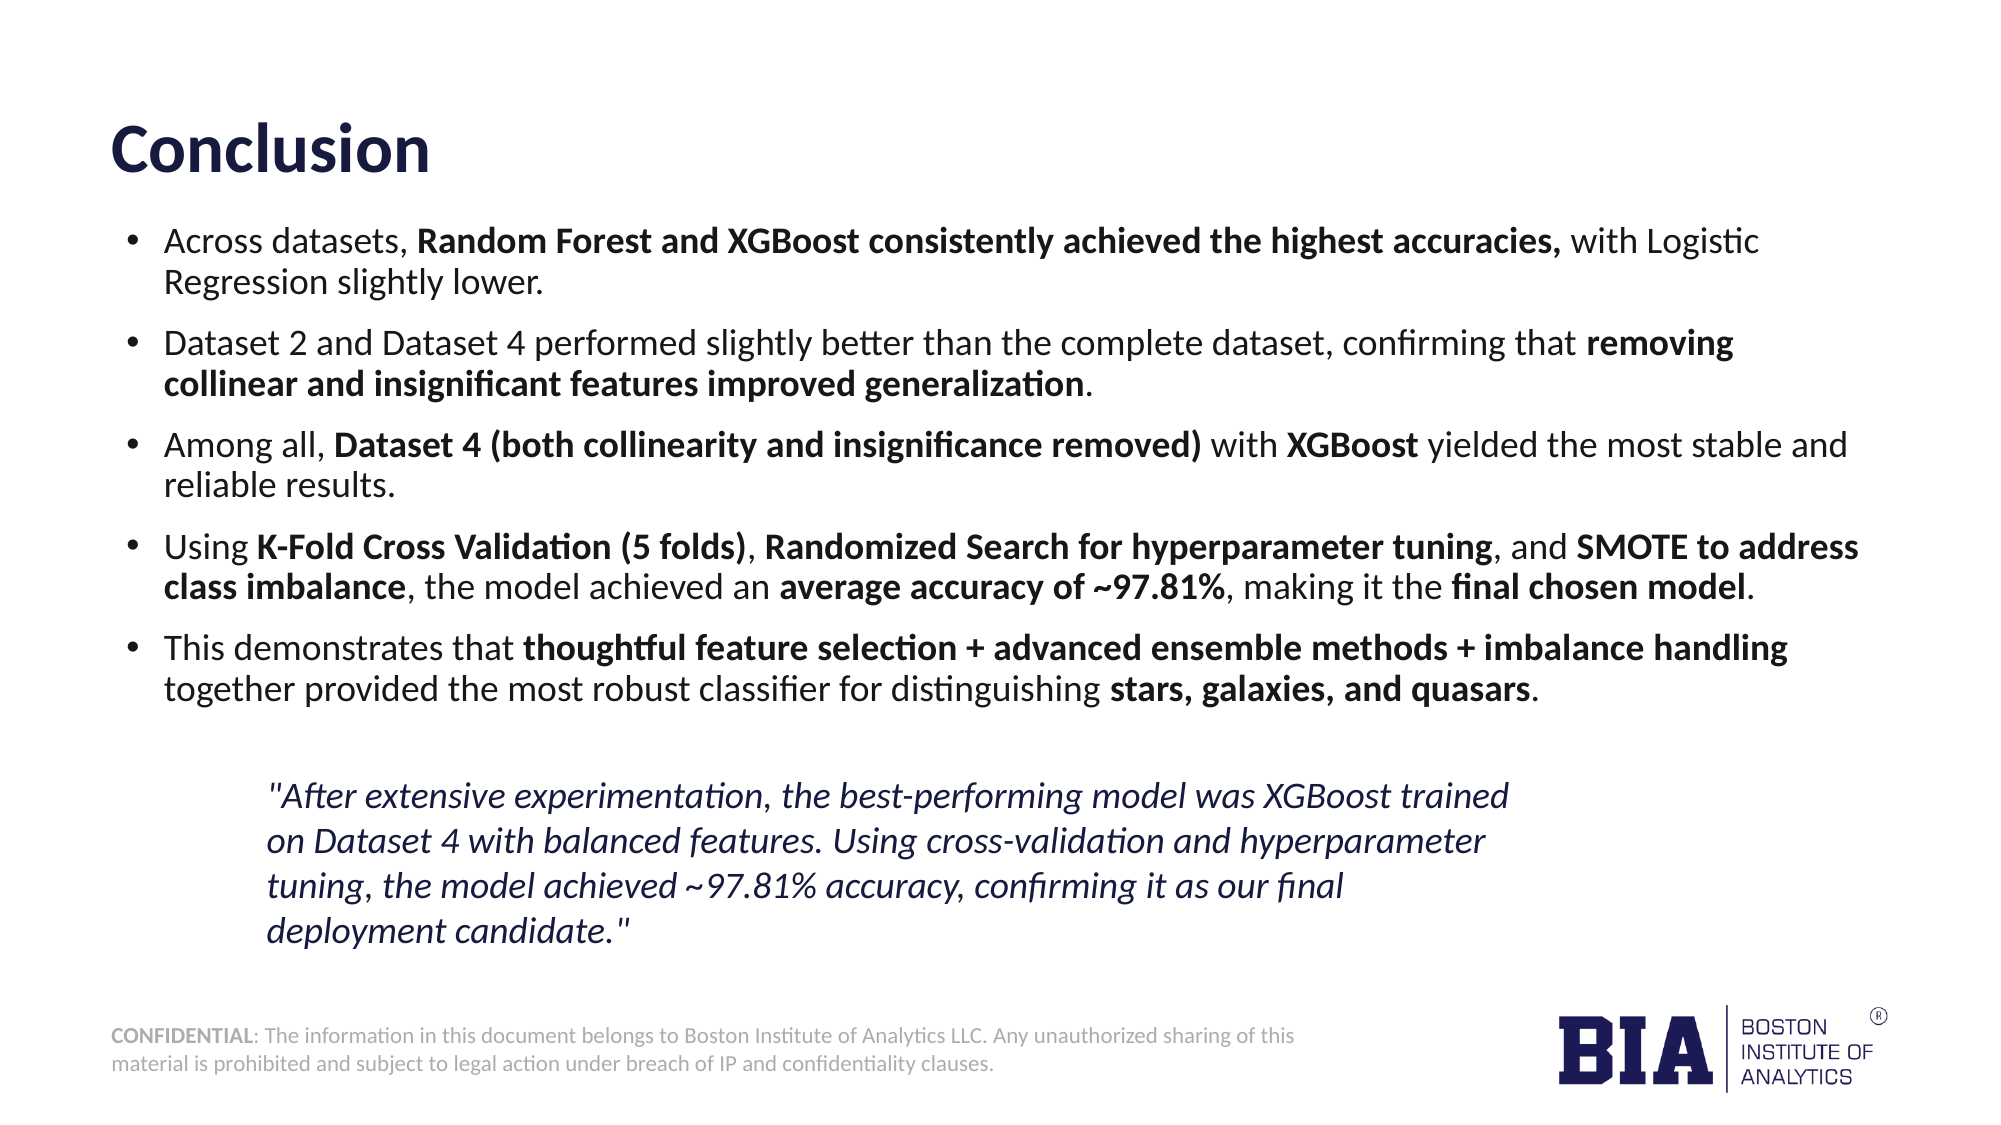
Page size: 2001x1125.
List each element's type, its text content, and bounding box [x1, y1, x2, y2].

text_box "After extensive experimentation, the best-performing model was XGBoost trained on Dataset 4 with balanced features. Using cross-validation and hyperparameter tuning, the model achieved ~97.81% accuracy, confirming it as our final deployment candidate." [251, 763, 1540, 959]
title Conclusion [111, 99, 1889, 200]
list Across datasets, Random Forest and XGBoost consistently achieved the highest accuracies, with Logistic Regression slightly lower. Dataset 2 and Dataset 4 performed slightly better than the complete dataset, confirming that removing collinear and insignificant features improved generalization. Among all, Dataset 4 (both collinearity and insignificance removed) with XGBoost yielded the most stable and reliable results. Using K-Fold Cross Validation (5 folds), Randomized Search for hyperparameter tuning, and SMOTE to address class imbalance, the model achieved an average accuracy of ~97.81%, making it the final chosen model. This demonstrates that thoughtful feature selection + advanced ensemble methods + imbalance handling together provided the most robust classifier for distinguishing stars, galaxies, and quasars. [111, 214, 1889, 726]
picture [1557, 1003, 1889, 1094]
